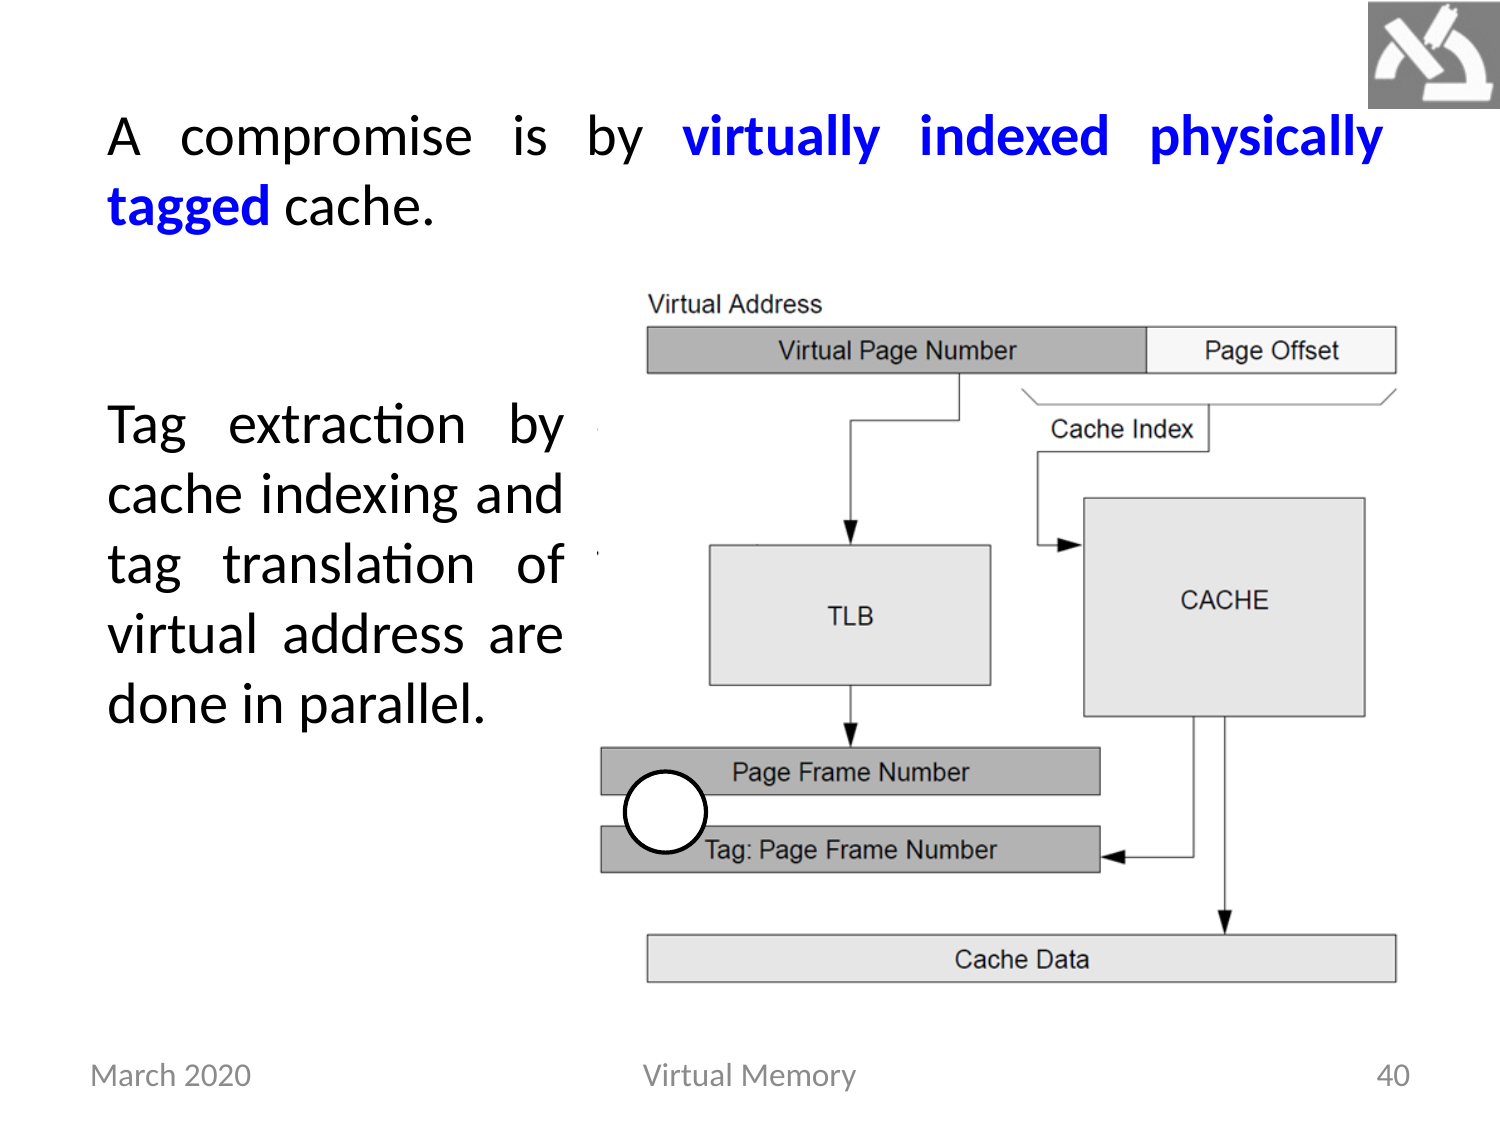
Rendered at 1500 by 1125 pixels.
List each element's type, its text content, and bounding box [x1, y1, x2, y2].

picture [596, 288, 1400, 990]
text_box <number> [1074, 1042, 1425, 1103]
text_box Virtual Memory [512, 1042, 988, 1103]
text_box A compromise is by virtually indexed physically tagged cache. [92, 89, 1400, 245]
text_box Tag extraction by cache indexing and tag translation of virtual address are done in parallel. [92, 377, 581, 743]
picture [1368, 1, 1500, 109]
text_box March 2020 [74, 1042, 425, 1103]
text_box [603, 768, 729, 856]
